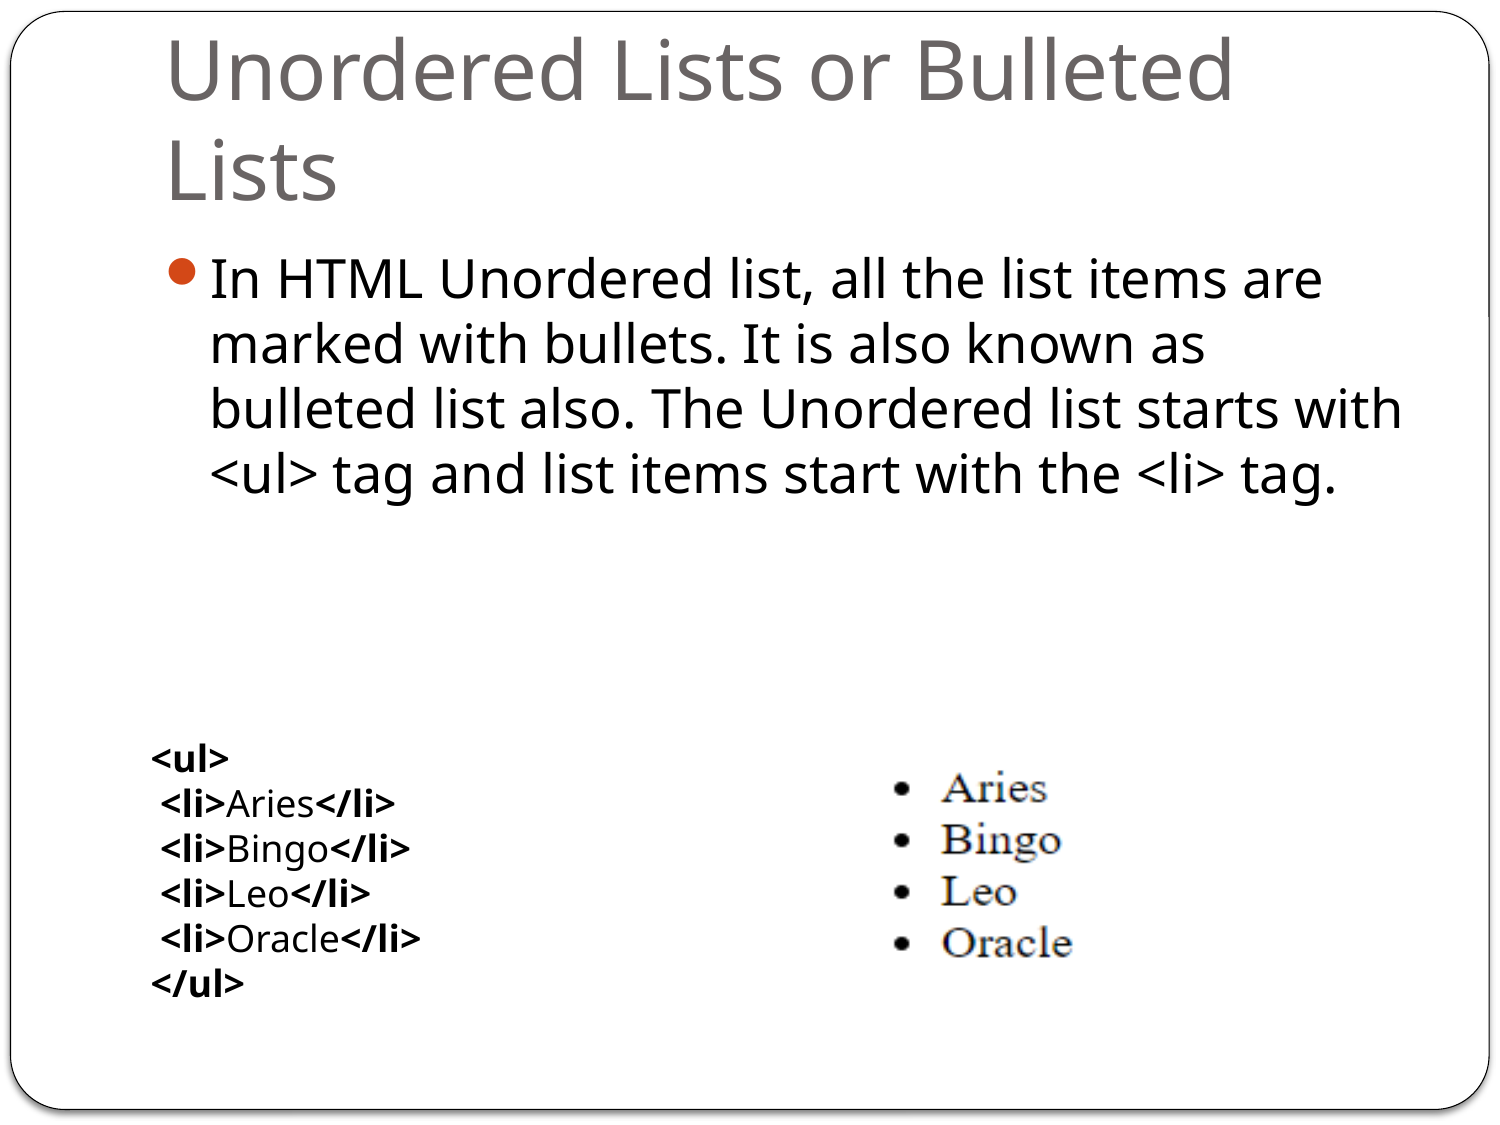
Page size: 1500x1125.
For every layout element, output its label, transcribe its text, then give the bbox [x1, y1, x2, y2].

list In HTML Unordered list, all the list items are marked with bullets. It is also known as bulleted list also. The Unordered list starts with <ul> tag and list items start with the <li> tag. [150, 237, 1425, 988]
title Unordered Lists or Bulleted Lists [150, 45, 1425, 233]
text_box <ul> <li>Aries</li> <li>Bingo</li> <li>Leo</li> <li>Oracle</li> </ul> [135, 727, 550, 1013]
picture [778, 721, 1311, 1077]
